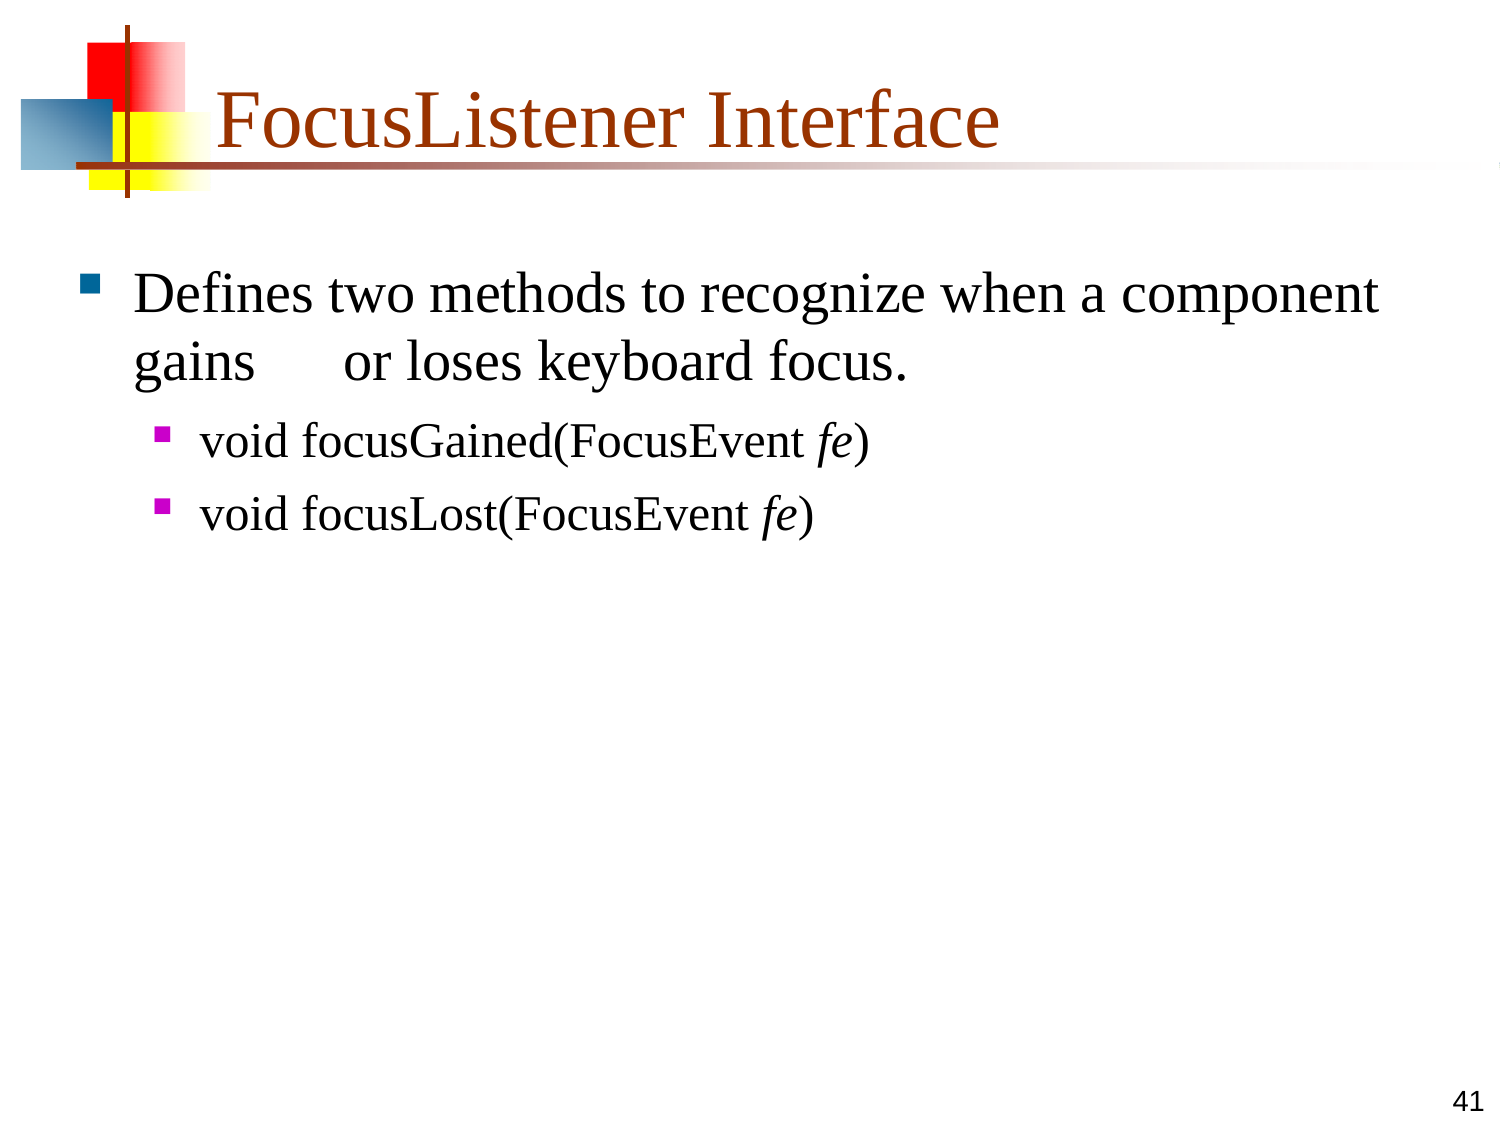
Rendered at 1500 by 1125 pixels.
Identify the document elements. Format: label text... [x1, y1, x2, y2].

text_box [20, 99, 113, 170]
title FocusListener Interface [212, 62, 1007, 253]
text_box [150, 112, 211, 162]
text_box [1007, 162, 1500, 170]
text_box Defines two methods to recognize when a component gains or loses keyboard focus. void focusGained(FocusEvent fe) void focusLost(FocusEvent fe) [75, 253, 1387, 540]
text_box [75, 162, 212, 170]
slide_number 41 [1448, 1082, 1490, 1125]
picture [131, 42, 186, 112]
text_box [150, 170, 211, 191]
